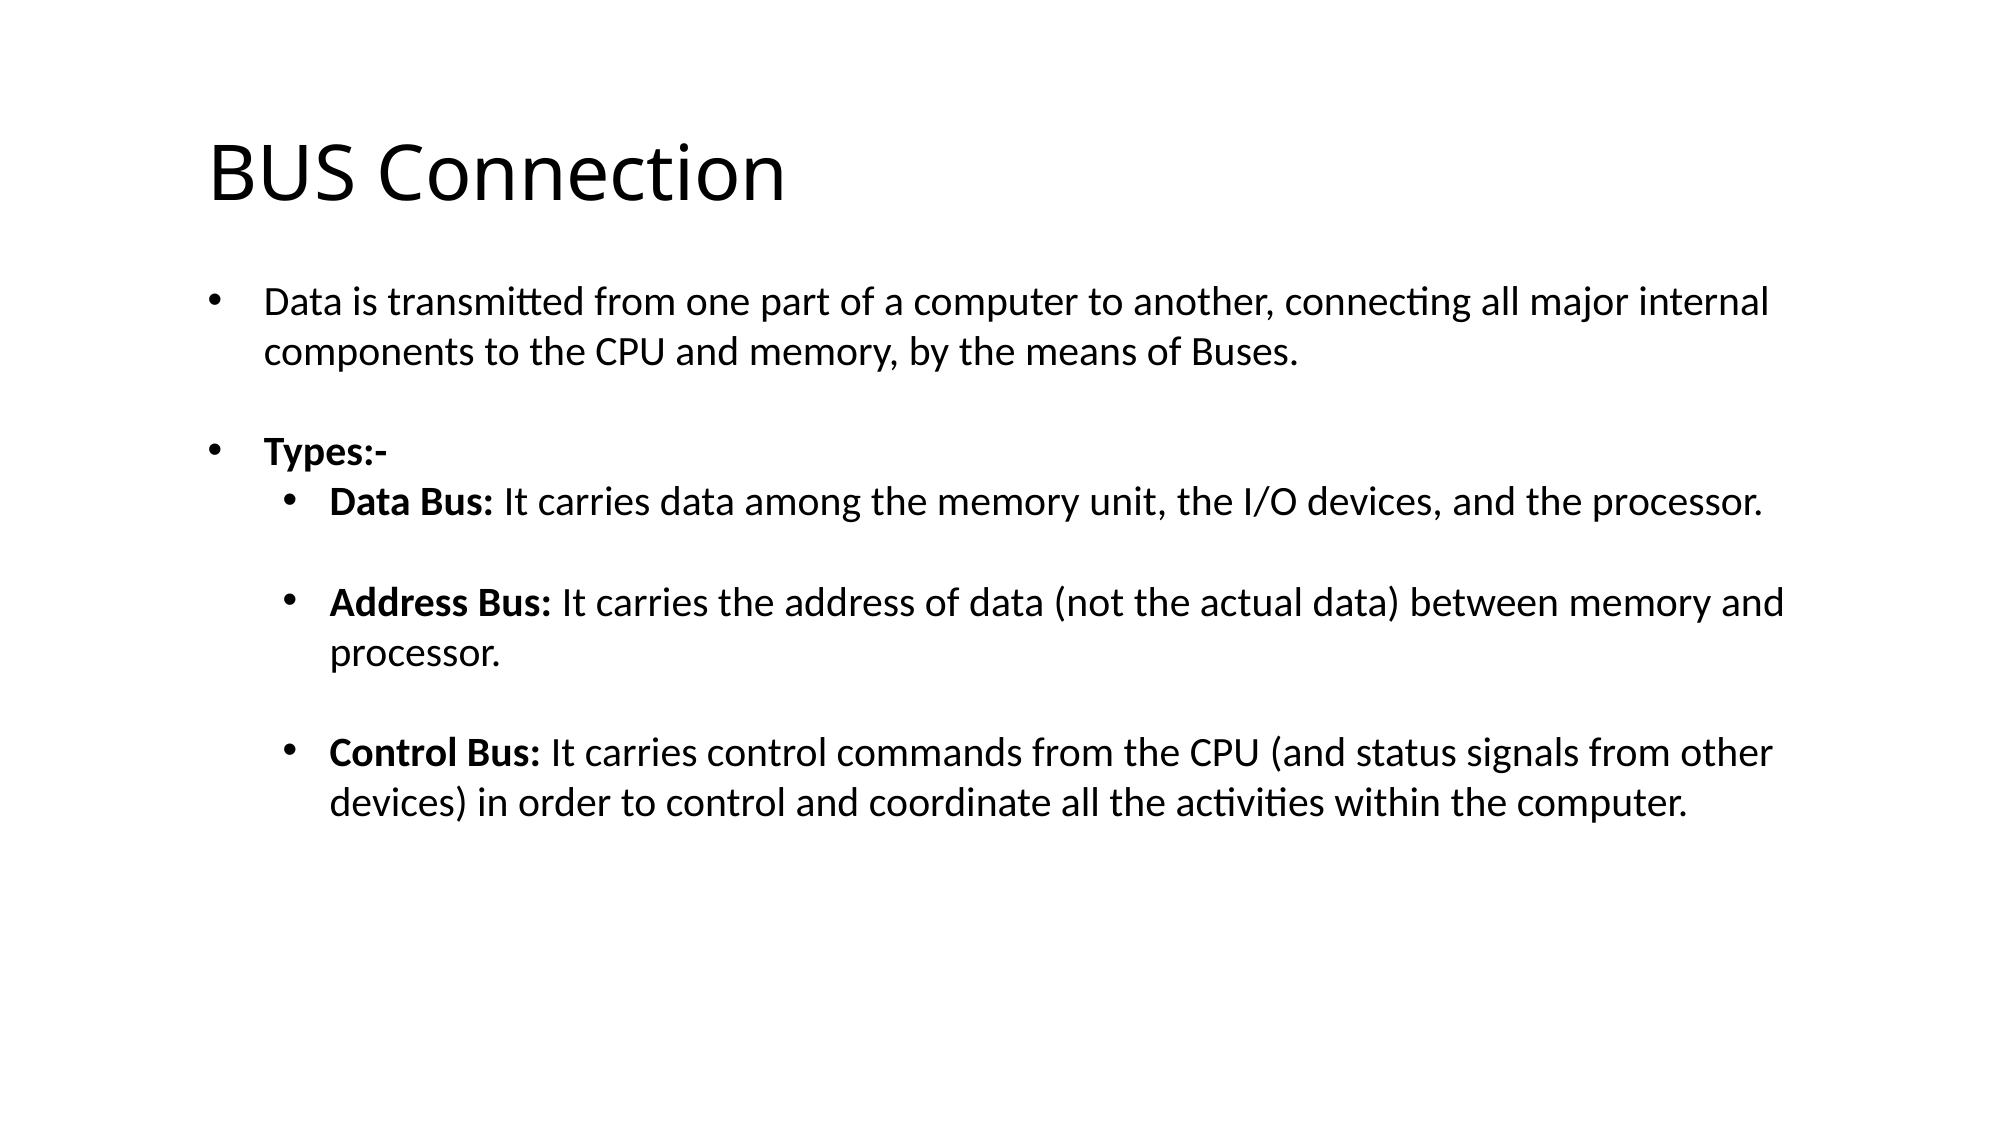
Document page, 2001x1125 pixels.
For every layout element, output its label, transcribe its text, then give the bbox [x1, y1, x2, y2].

text_box BUS Connection [192, 83, 1952, 267]
text_box Data is transmitted from one part of a computer to another, connecting all major internal components to the CPU and memory, by the means of Buses. Types:- Data Bus: It carries data among the memory unit, the I/O devices, and the processor. Address Bus: It carries the address of data (not the actual data) between memory and processor. Control Bus: It carries control commands from the CPU (and status signals from other devices) in order to control and coordinate all the activities within the computer. [192, 266, 1808, 1004]
